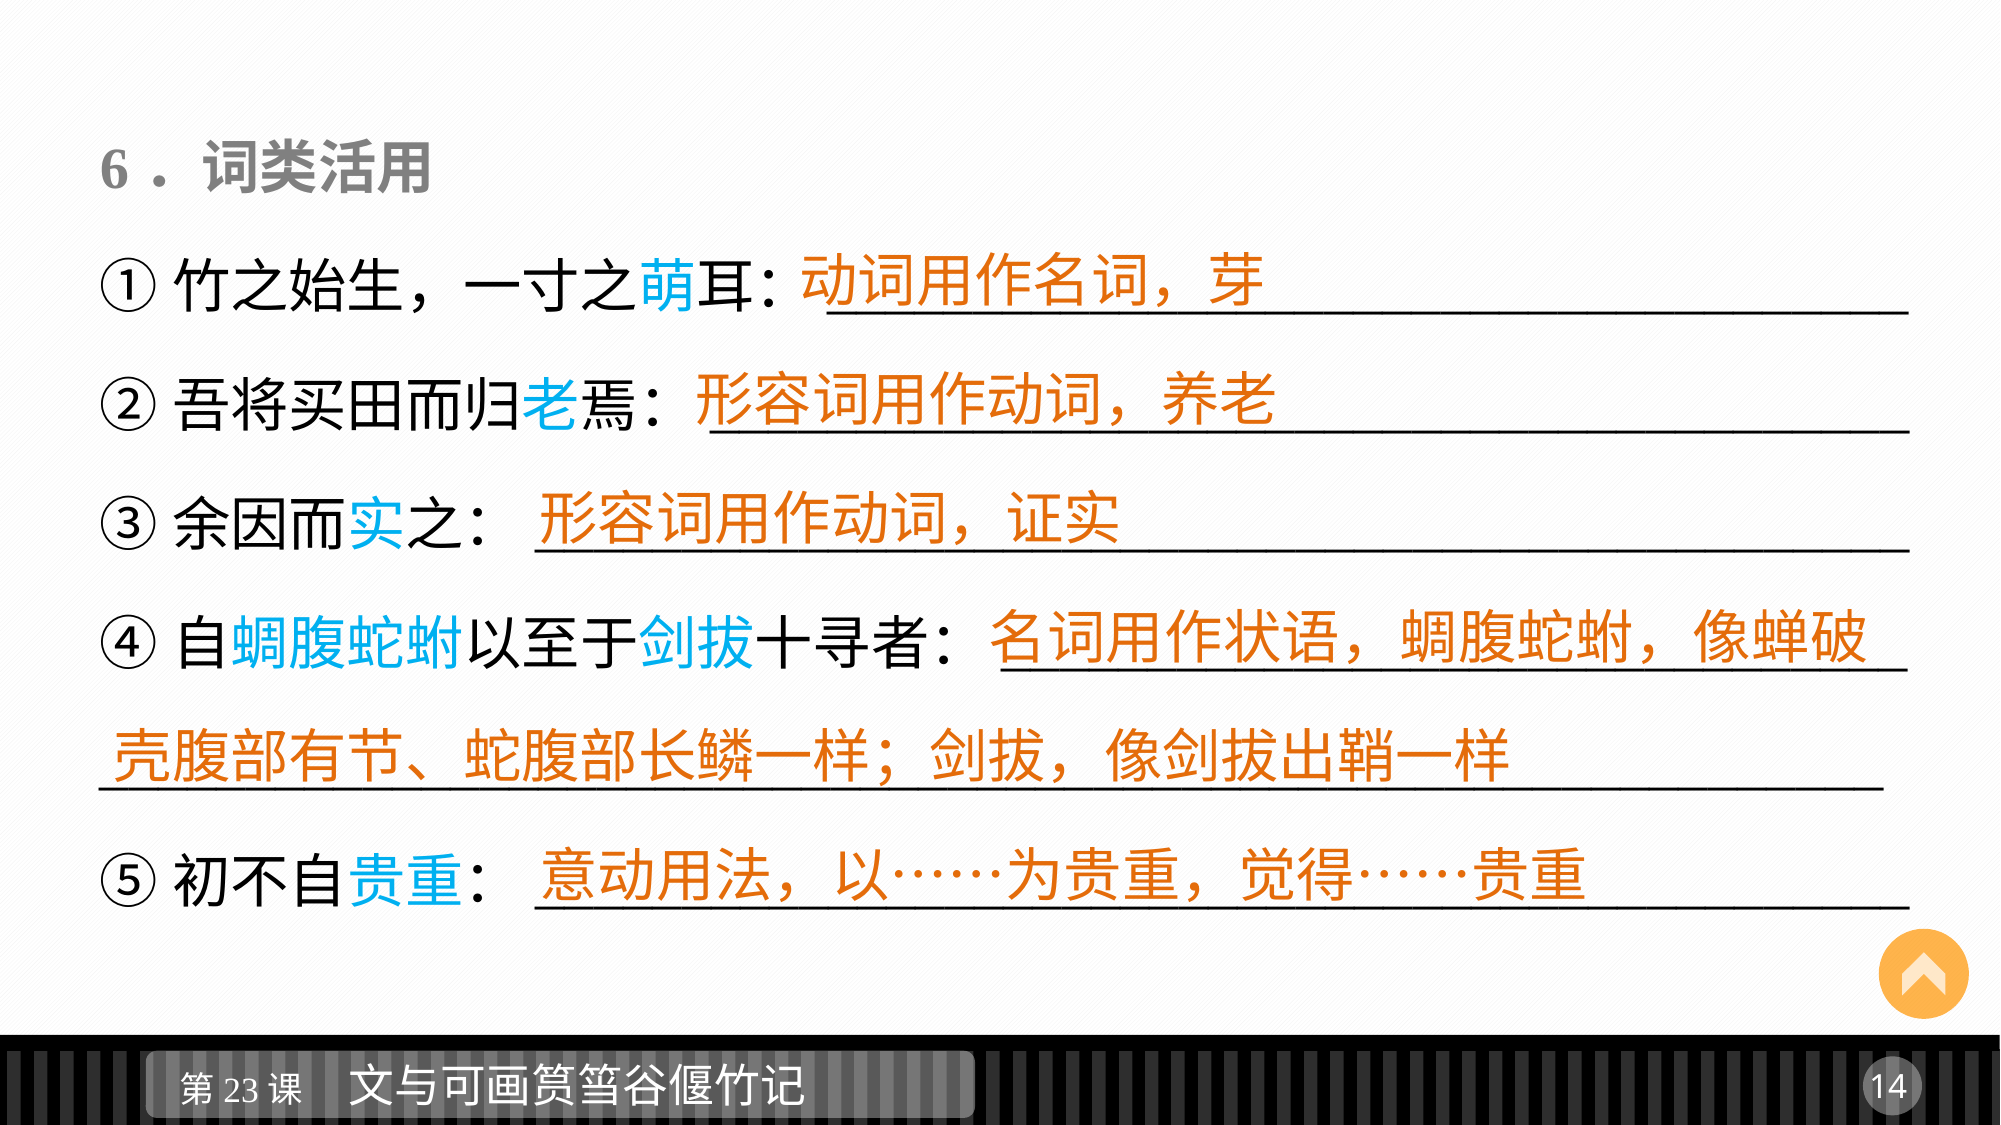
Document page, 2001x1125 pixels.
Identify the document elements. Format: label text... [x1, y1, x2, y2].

text_box 动词用作名词，芽 形容词用作动词，养老 形容词用作动词，证实 名词用作状语，蜩腹蛇蚹，像蝉破壳腹部有节、蛇腹部长鳞一样；剑拔，像剑拔出鞘一样 意动用法，以……为贵重，觉得……贵重 [99, 187, 1884, 916]
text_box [1878, 928, 1969, 1019]
text_box 6．词类活用 ①竹之始生，一寸之萌耳：_____________________________________ ②吾将买田而归老焉：_________________________________________ ③余因而实之：_______________________________________________ ④自蜩腹蛇蚹以至于剑拔十寻者：_______________________________ _____________________________________________________________ ⑤初不自贵重：_______________________________________________ [85, 73, 1946, 922]
